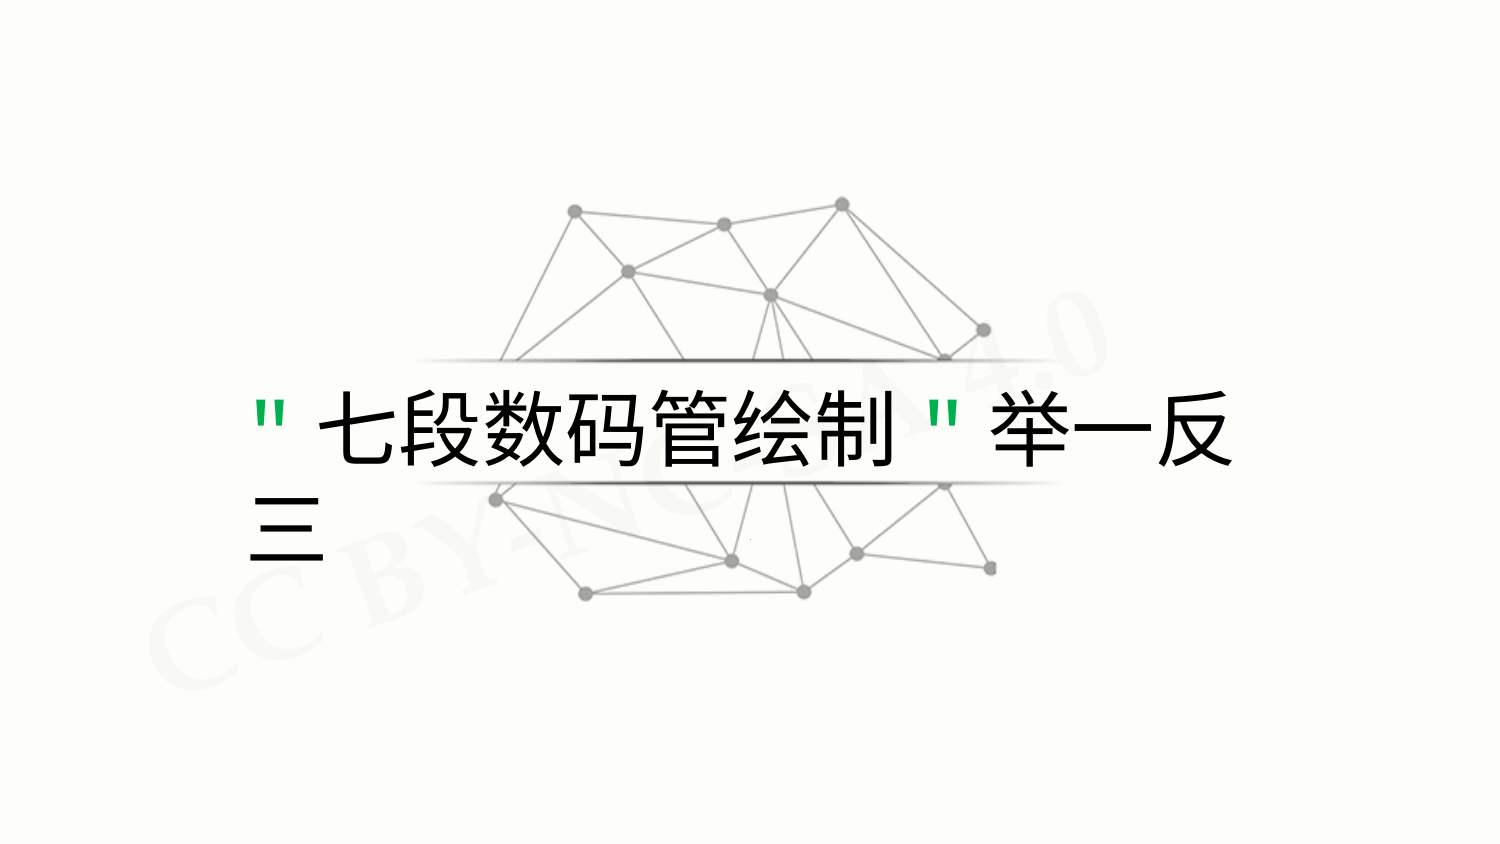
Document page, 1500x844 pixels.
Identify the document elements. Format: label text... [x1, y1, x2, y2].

text_box [148, 495, 499, 690]
text_box [312, 578, 1128, 664]
text_box "七段数码管绘制"举一反三 [243, 377, 1257, 578]
text_box [312, 173, 1128, 377]
